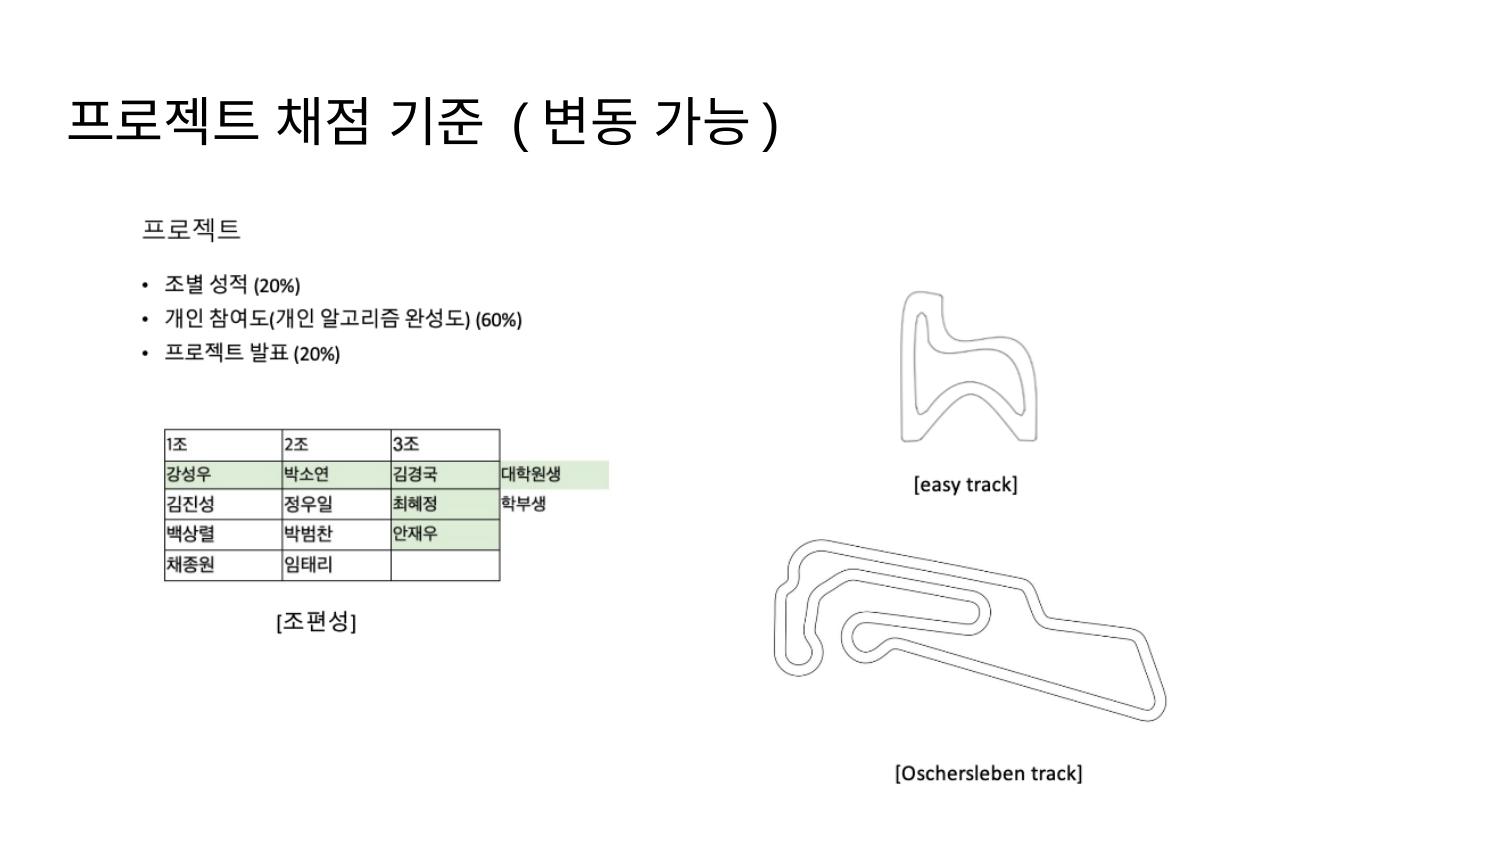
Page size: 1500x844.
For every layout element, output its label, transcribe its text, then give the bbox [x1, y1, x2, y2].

picture [129, 182, 1196, 812]
title 프로젝트 채점 기준 (변동 가능) [51, 72, 1449, 167]
